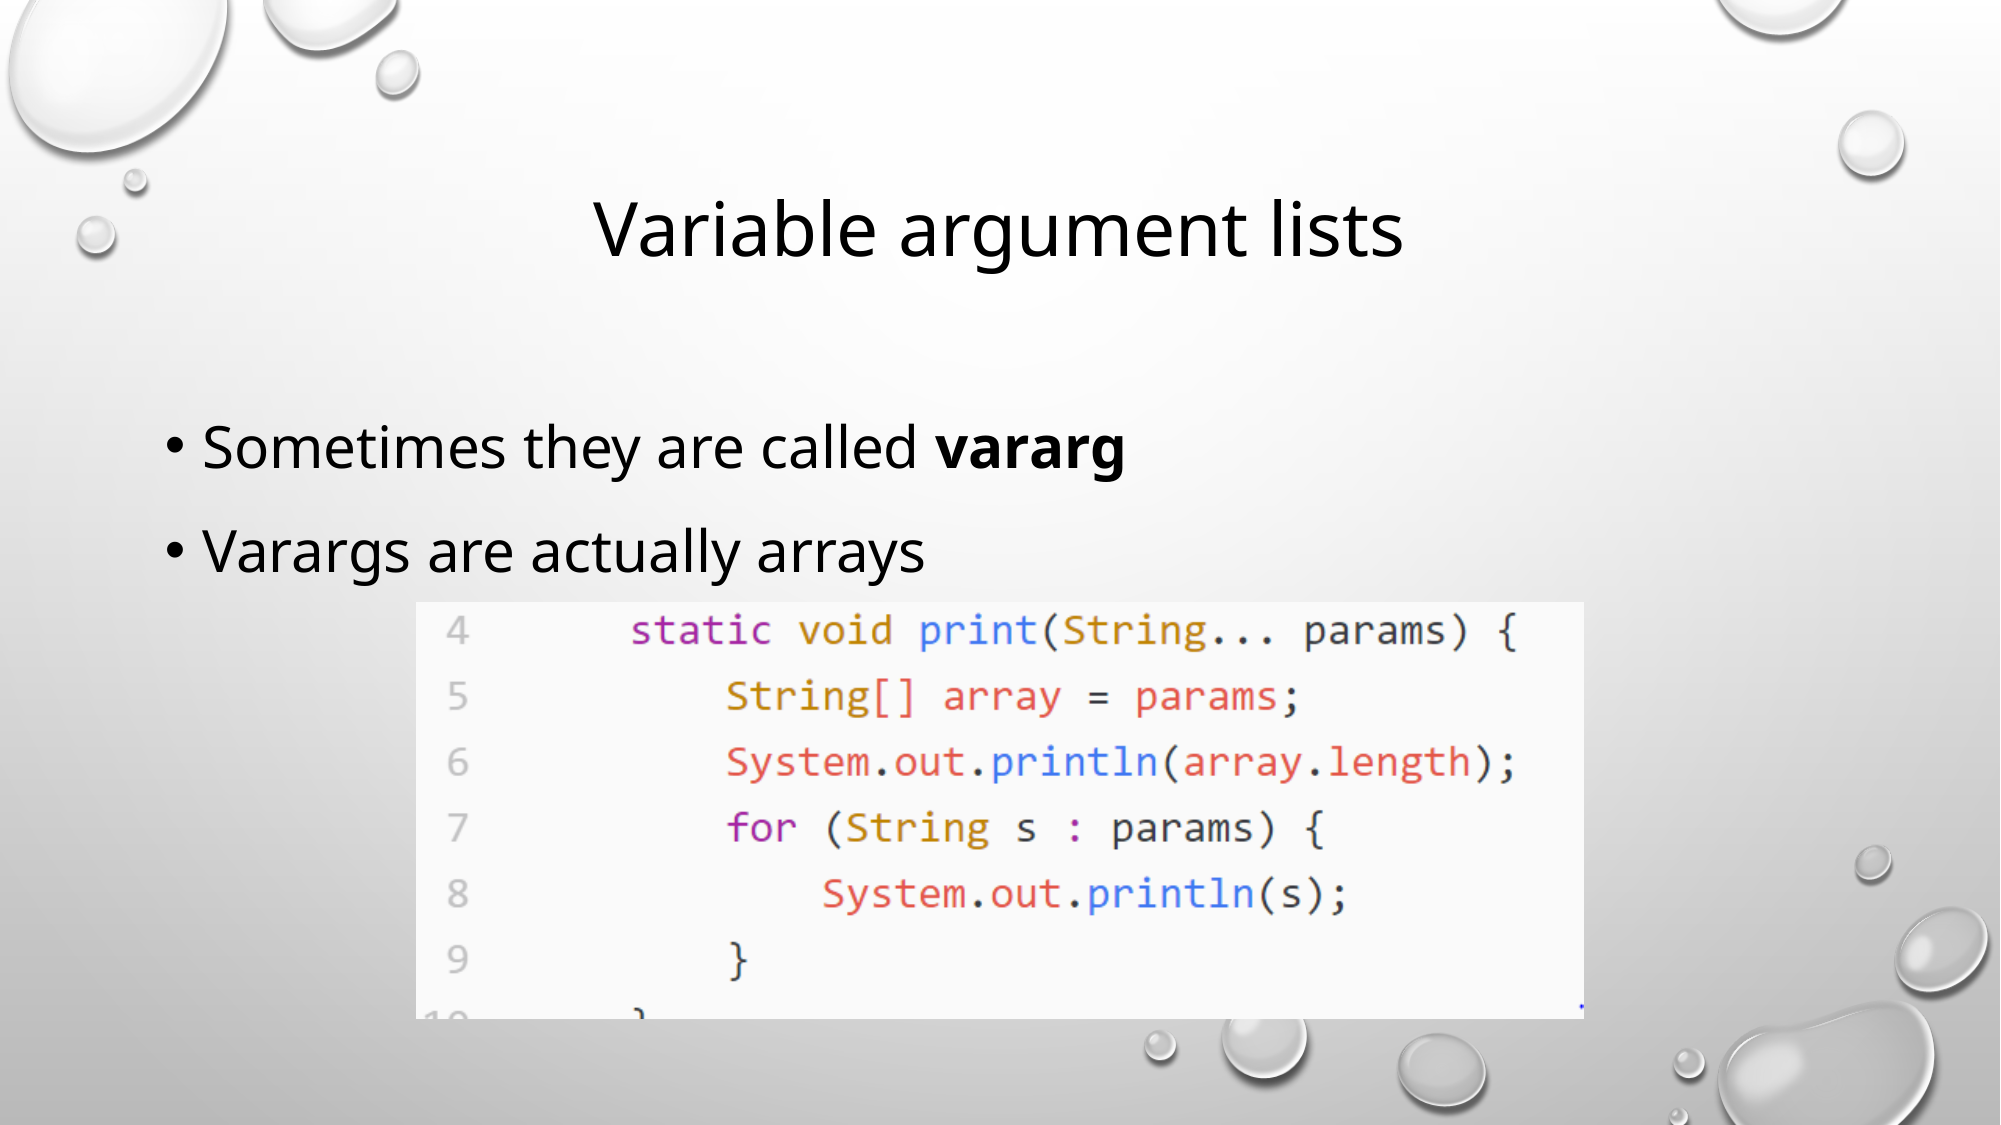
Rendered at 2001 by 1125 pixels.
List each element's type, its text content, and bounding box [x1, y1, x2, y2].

title Variable argument lists [149, 101, 1851, 364]
list Sometimes they are called vararg Varargs are actually arrays [149, 388, 1850, 950]
picture [0, 0, 2000, 1125]
